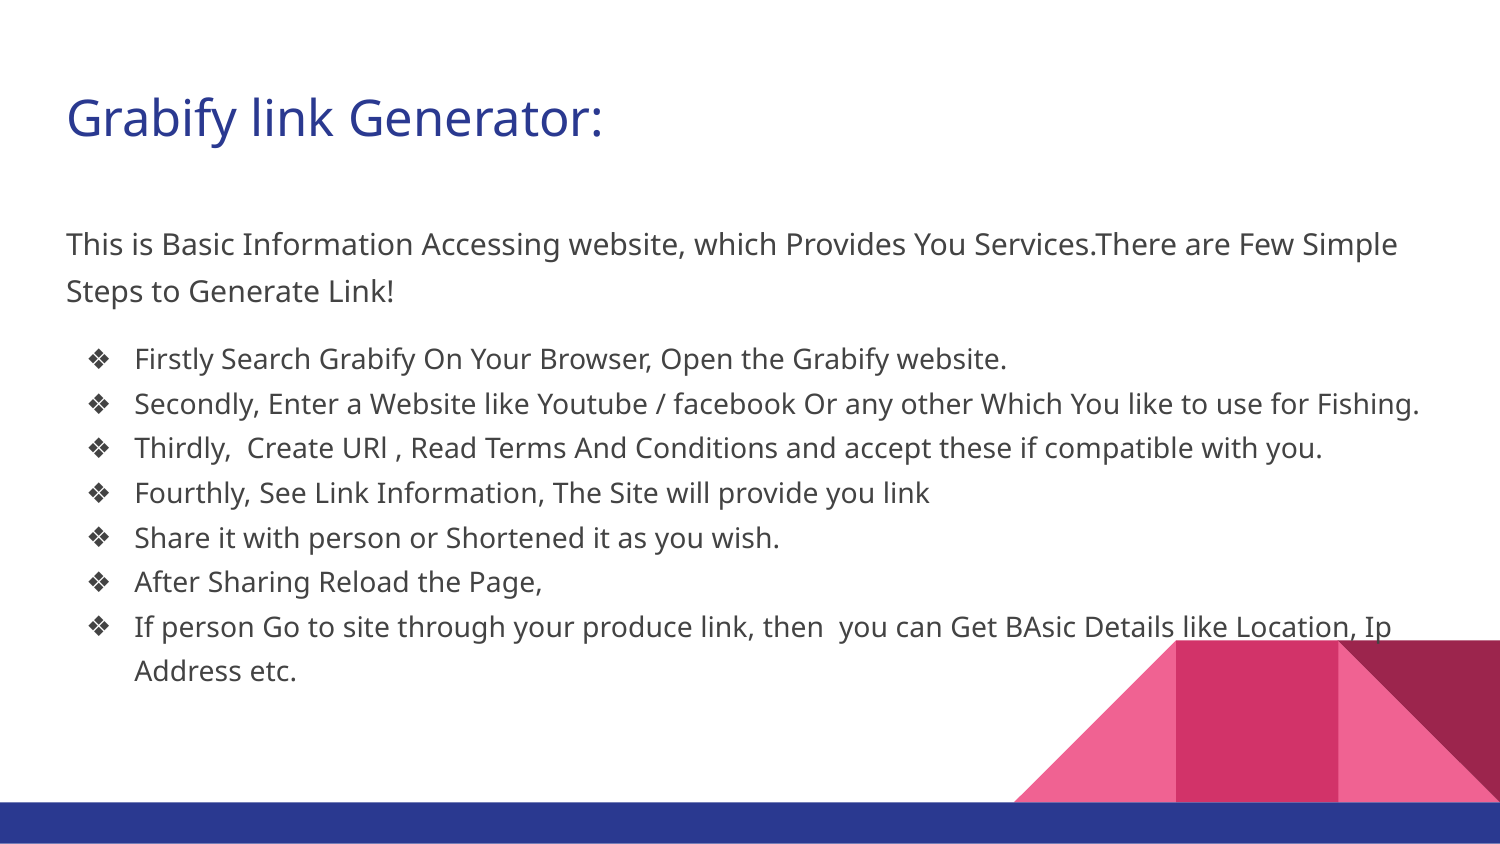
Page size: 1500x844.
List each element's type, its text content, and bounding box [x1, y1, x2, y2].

title Grabify link Generator: [51, 67, 1449, 167]
list This is Basic Information Accessing website, which Provides You Services.There are Few Simple Steps to Generate Link! Firstly Search Grabify On Your Browser, Open the Grabify website. Secondly, Enter a Website like Youtube / facebook Or any other Which You like to use for Fishing. Thirdly, Create URl , Read Terms And Conditions and accept these if compatible with you. Fourthly, See Link Information, The Site will provide you link Share it with person or Shortened it as you wish. After Sharing Reload the Page, If person Go to site through your produce link, then you can Get BAsic Details like Location, Ip Address etc. [51, 201, 1449, 750]
